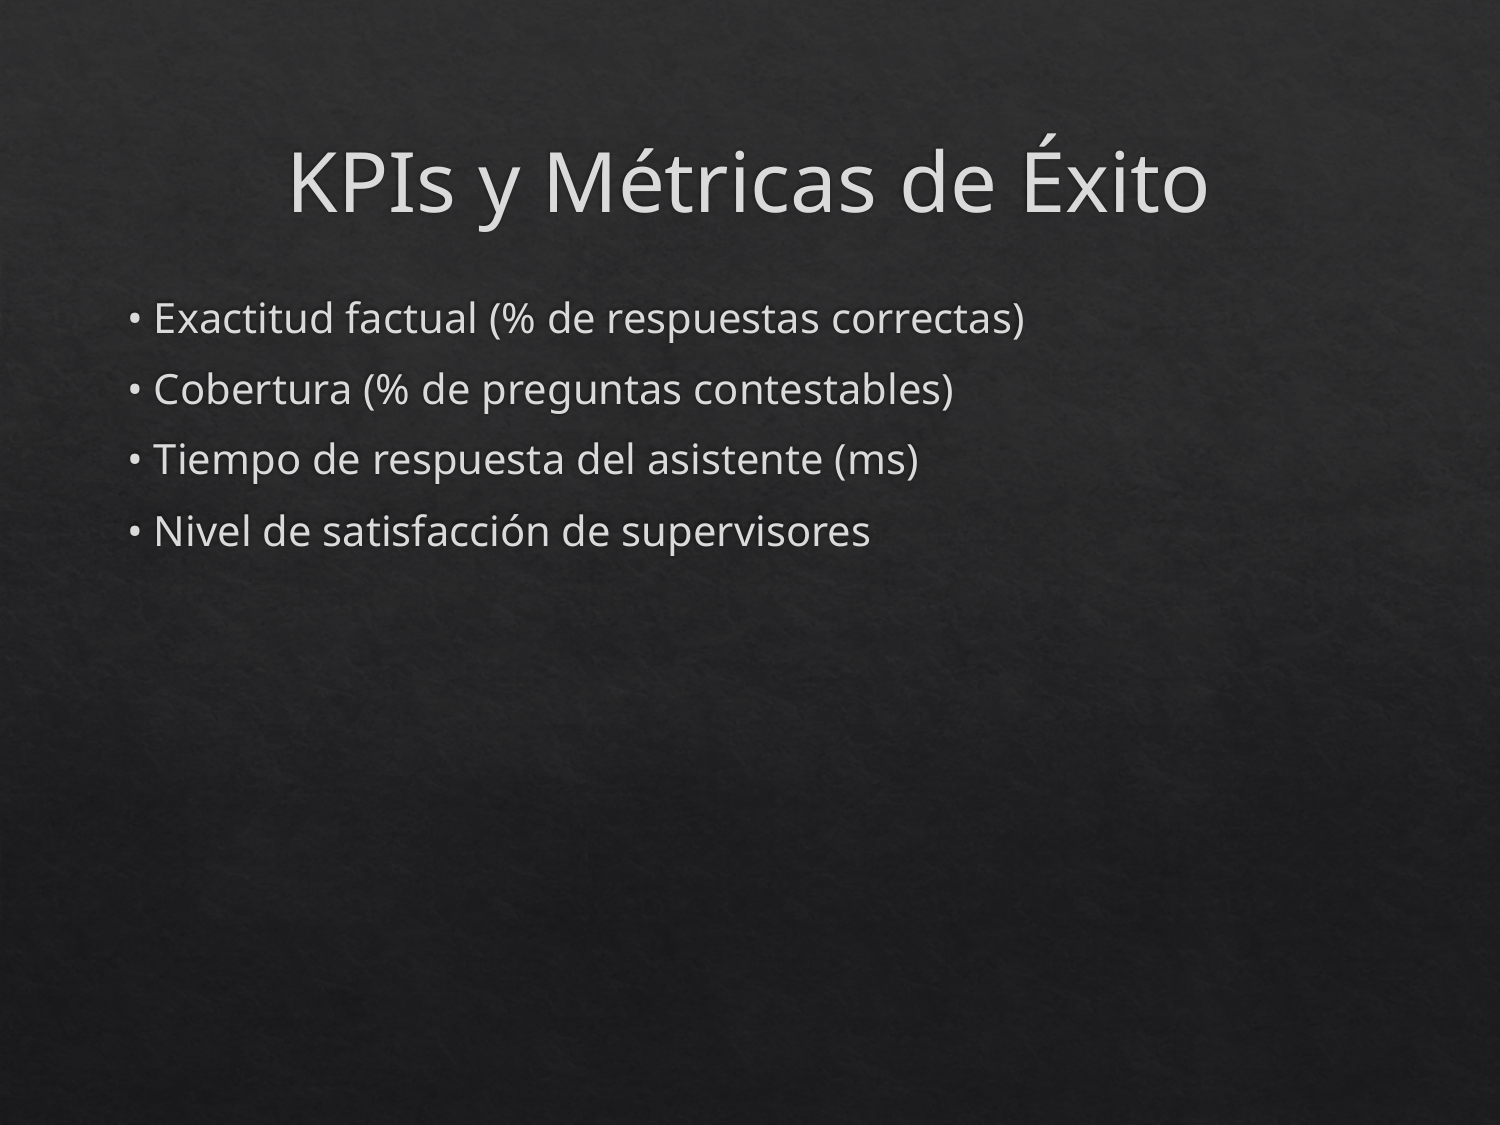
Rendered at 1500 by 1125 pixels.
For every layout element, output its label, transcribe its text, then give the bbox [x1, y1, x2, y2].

title KPIs y Métricas de Éxito [112, 99, 1387, 260]
list • Exactitud factual (% de respuestas correctas) • Cobertura (% de preguntas contestables) • Tiempo de respuesta del asistente (ms) • Nivel de satisfacción de supervisores [112, 284, 1387, 950]
